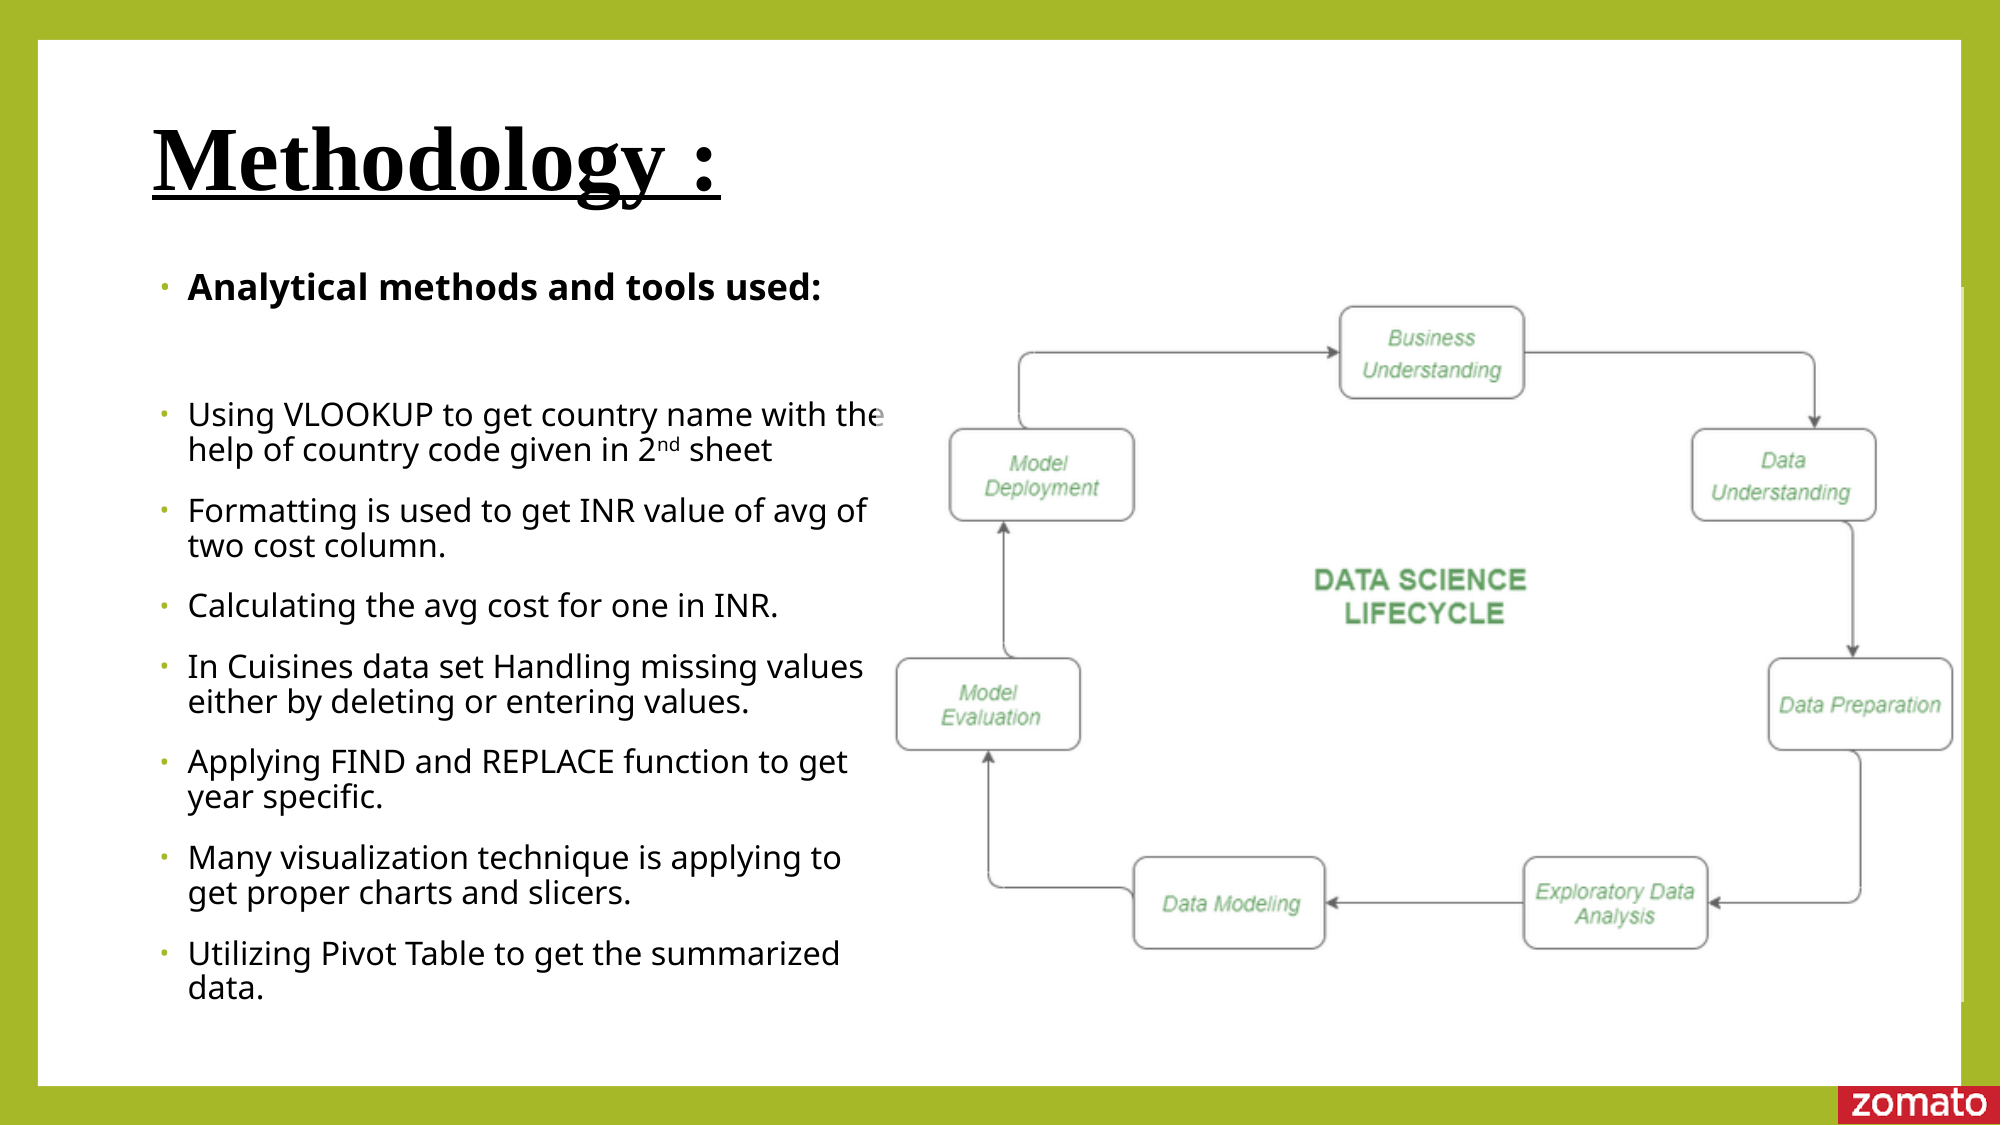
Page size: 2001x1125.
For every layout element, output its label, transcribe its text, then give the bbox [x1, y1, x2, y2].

title Methodology : [137, 59, 816, 261]
list Analytical methods and tools used: Using VLOOKUP to get country name with the help of country code given in 2nd sheet Formatting is used to get INR value of avg of two cost column. Calculating the avg cost for one in INR. In Cuisines data set Handling missing values either by deleting or entering values. Applying FIND and REPLACE function to get year specific. Many visualization technique is applying to get proper charts and slicers. Utilizing Pivot Table to get the summarized data. [137, 261, 913, 1028]
picture [876, 287, 1965, 1002]
picture [1838, 1086, 2000, 1125]
